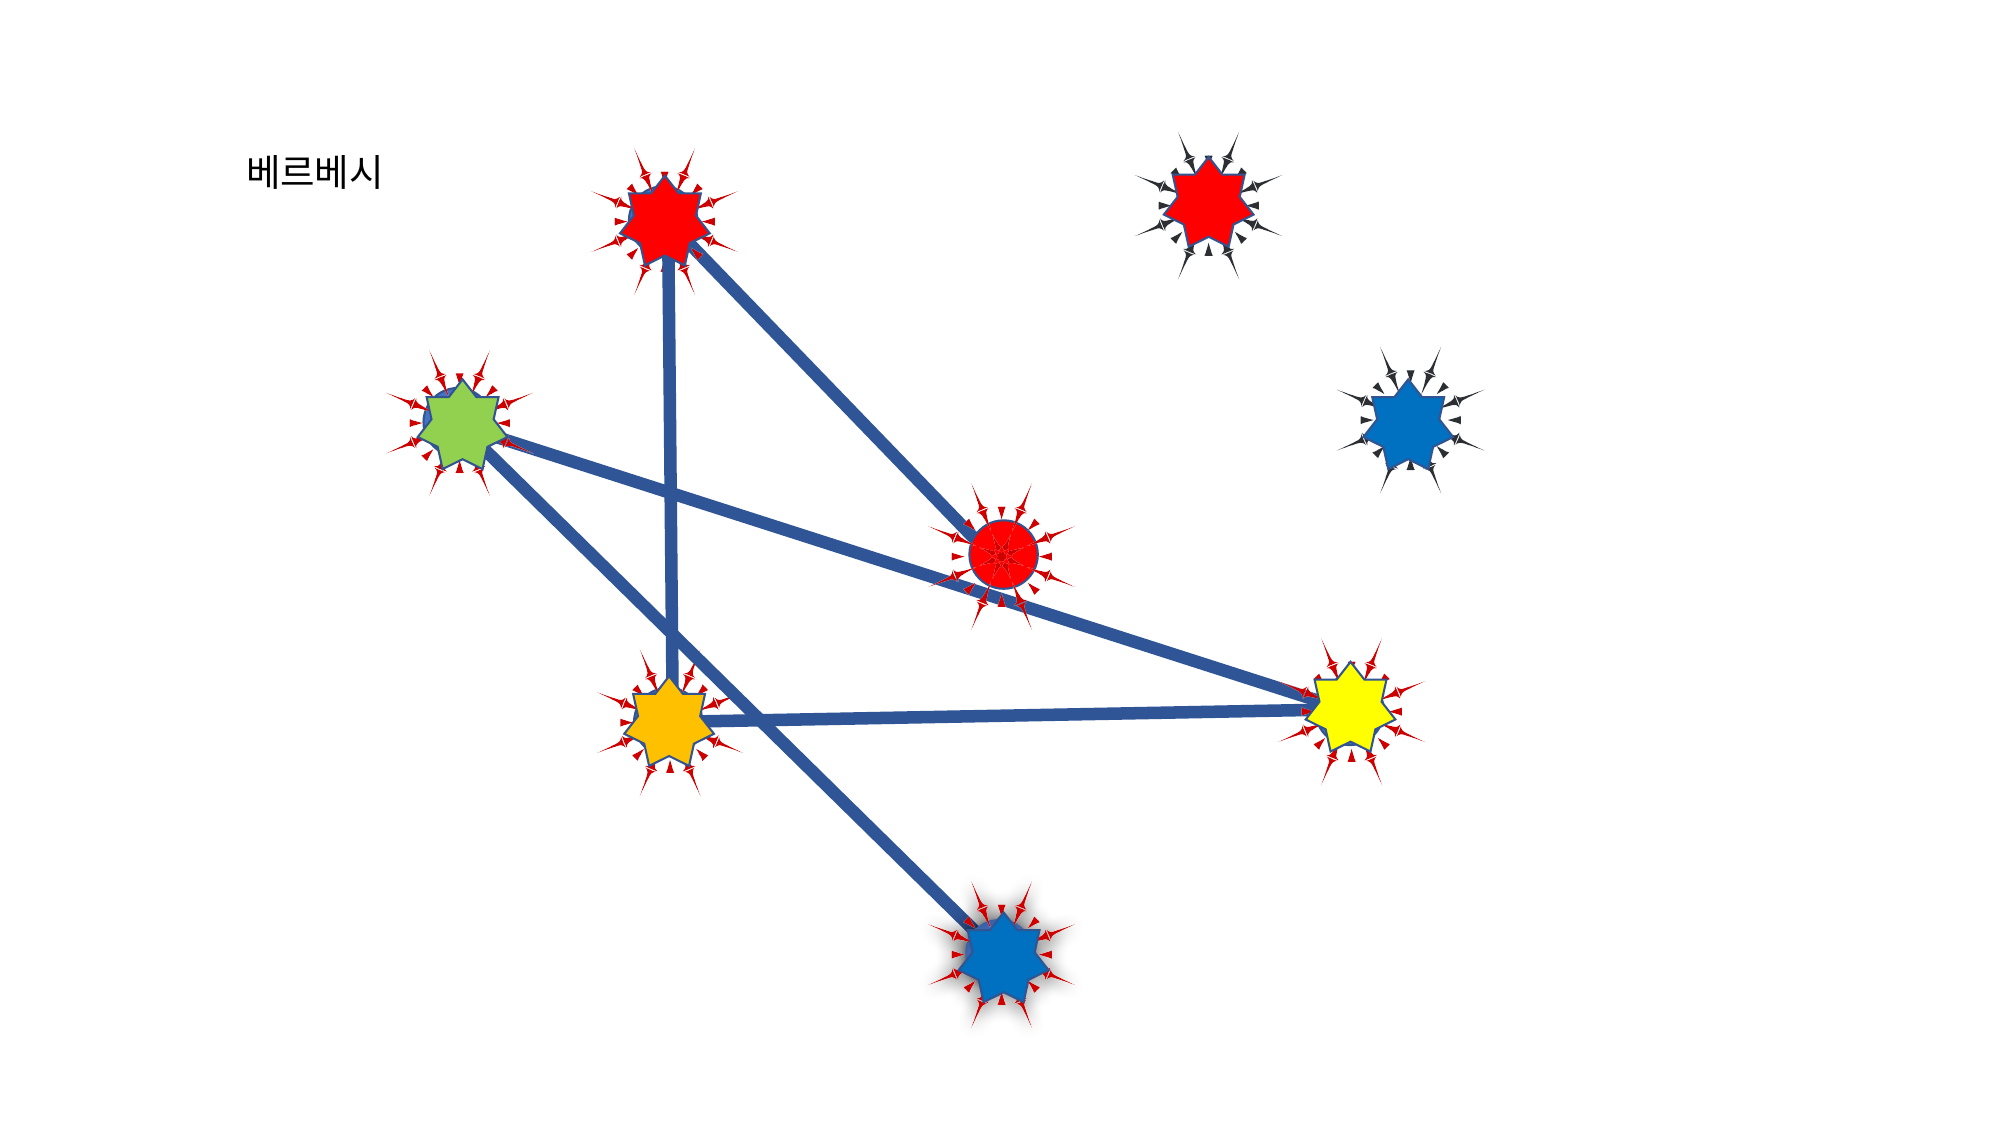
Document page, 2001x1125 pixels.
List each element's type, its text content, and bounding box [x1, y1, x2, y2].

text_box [550, 107, 779, 336]
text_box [1000, 425, 1350, 709]
picture [1000, 442, 1116, 671]
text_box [1000, 709, 1237, 722]
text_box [673, 221, 1000, 423]
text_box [668, 222, 673, 423]
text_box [1237, 597, 1466, 826]
text_box 베르베시 [231, 141, 399, 201]
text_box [457, 423, 1000, 956]
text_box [887, 840, 1116, 1069]
picture [1094, 91, 1525, 535]
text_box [345, 309, 574, 538]
